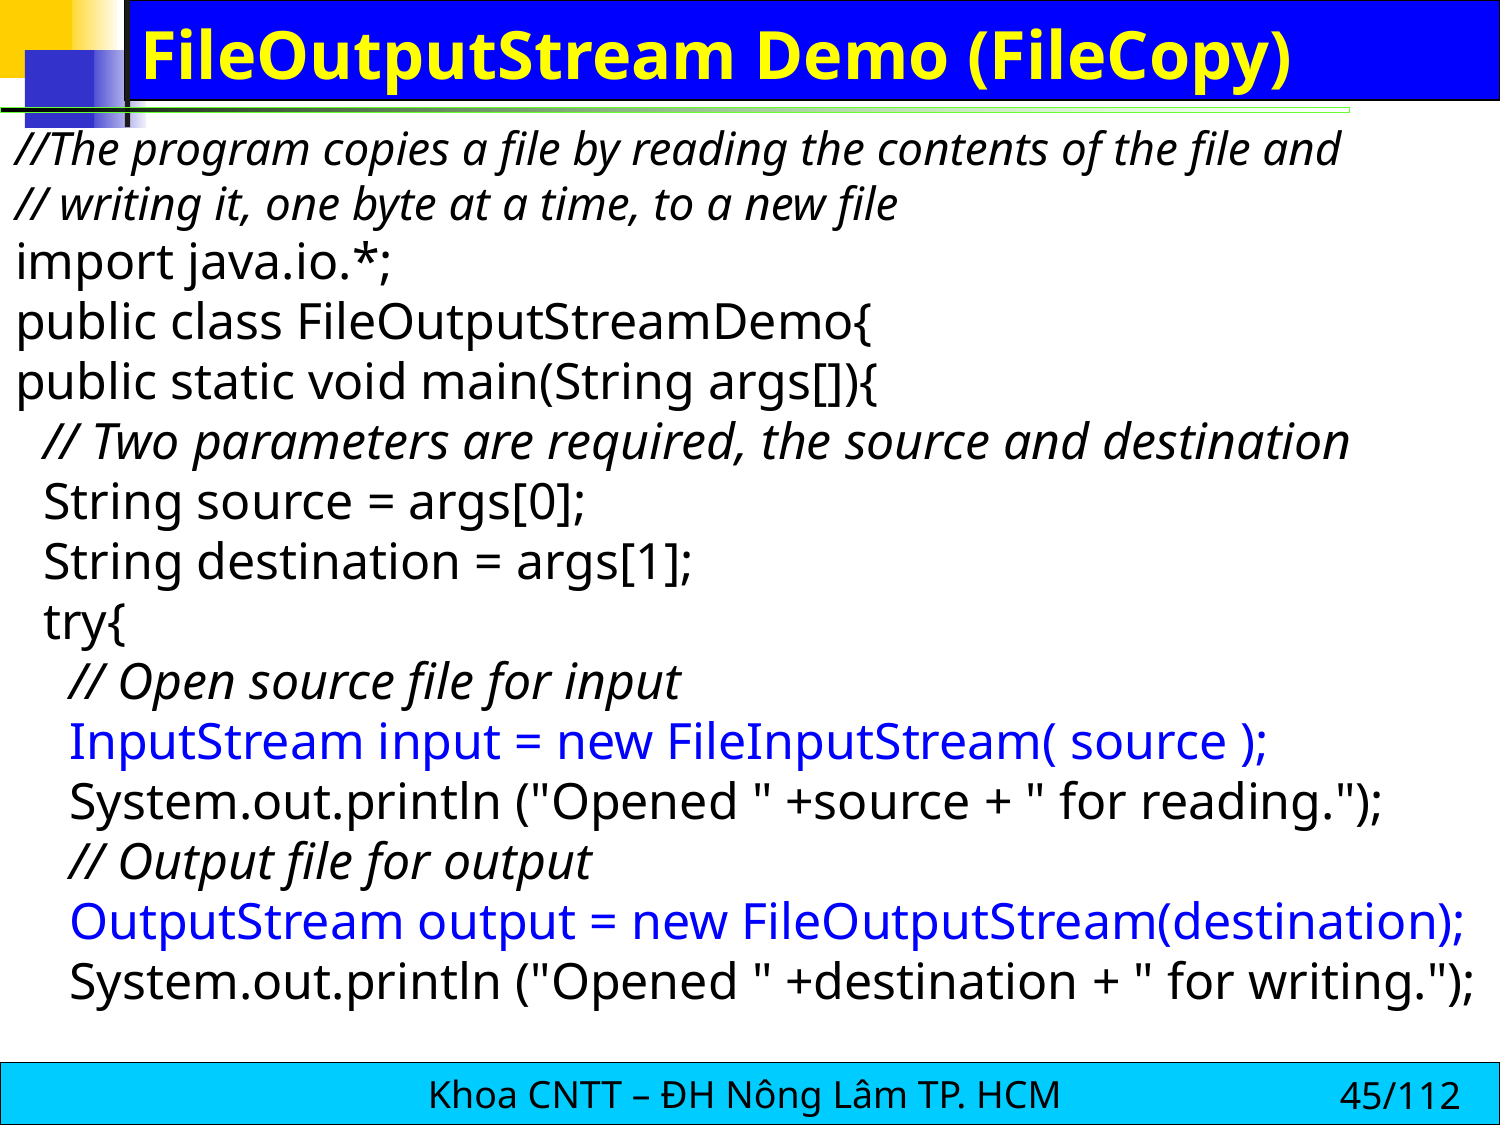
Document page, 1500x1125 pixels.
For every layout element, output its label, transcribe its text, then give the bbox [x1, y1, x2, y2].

title FileOutputStream Demo (FileCopy) [124, 12, 1467, 101]
list //The program copies a file by reading the contents of the file and // writing it, one byte at a time, to a new file import java.io.*; public class FileOutputStreamDemo{ public static void main(String args[]){ // Two parameters are required, the source and destination String source = args[0]; String destination = args[1]; try{ // Open source file for input InputStream input = new FileInputStream( source ); System.out.println ("Opened " +source + " for reading."); // Output file for output OutputStream output = new FileOutputStream(destination); System.out.println ("Opened " +destination + " for writing."); [0, 112, 1500, 1050]
